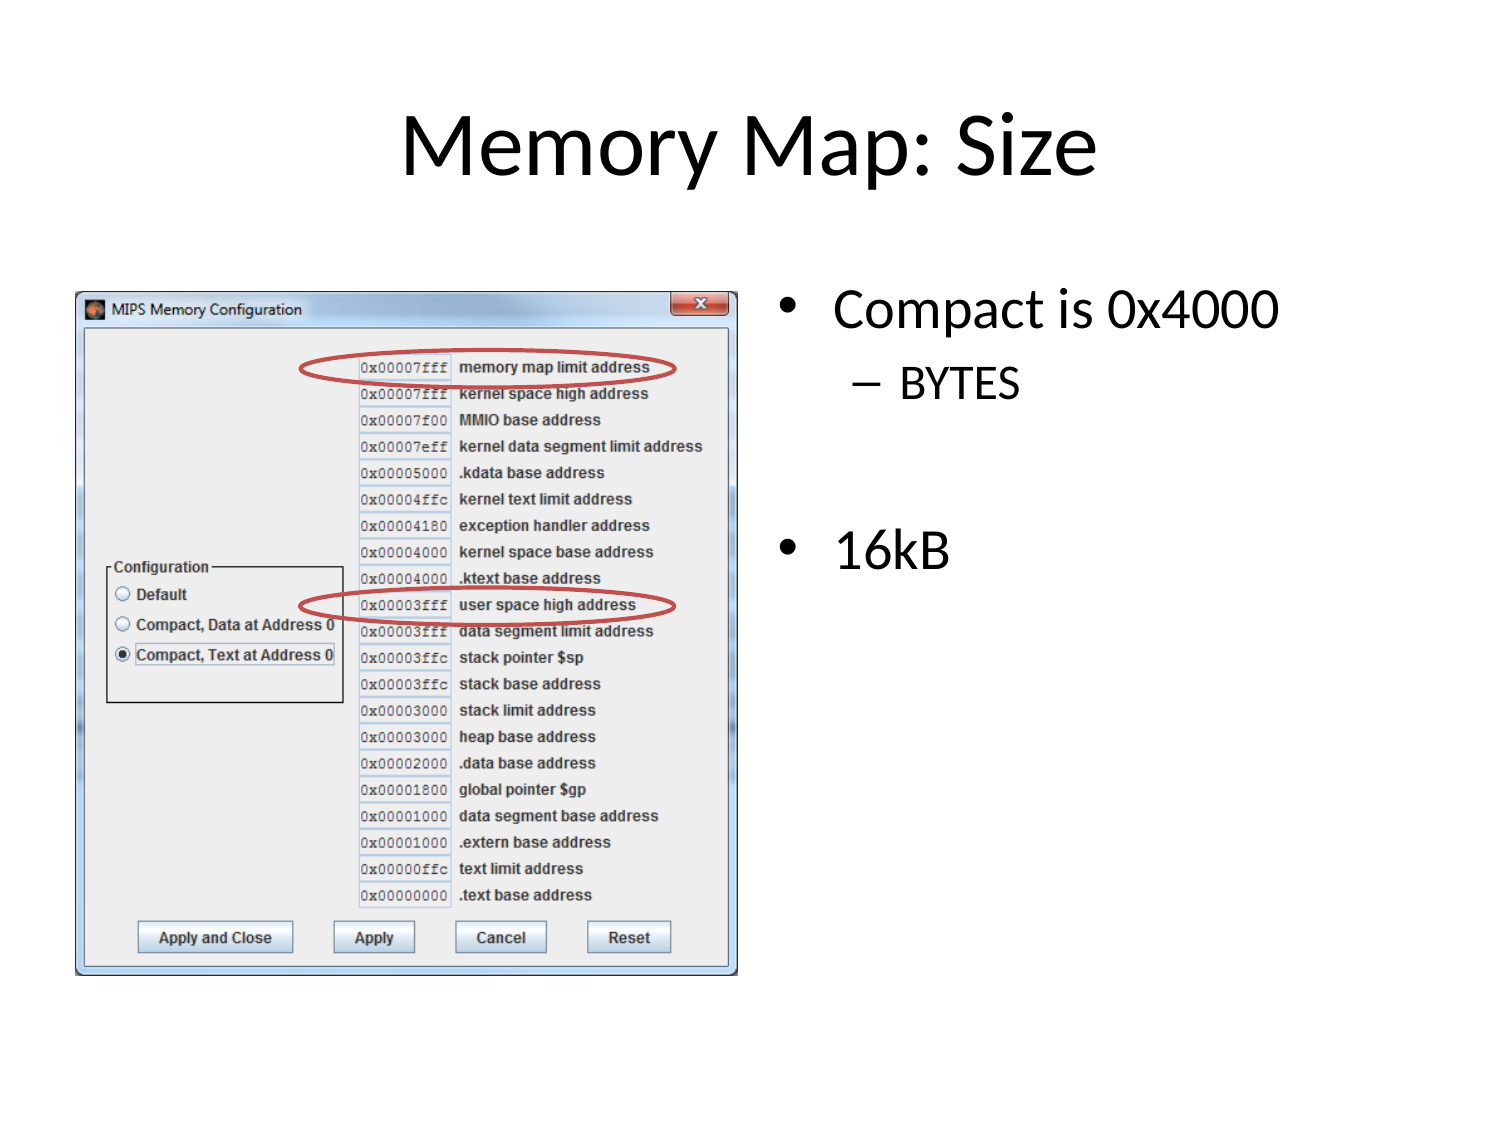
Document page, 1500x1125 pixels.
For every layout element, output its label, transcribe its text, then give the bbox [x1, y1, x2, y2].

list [74, 291, 738, 976]
list Compact is 0x4000 BYTES 16kB [762, 262, 1425, 1005]
title Memory Map: Size [75, 45, 1425, 233]
